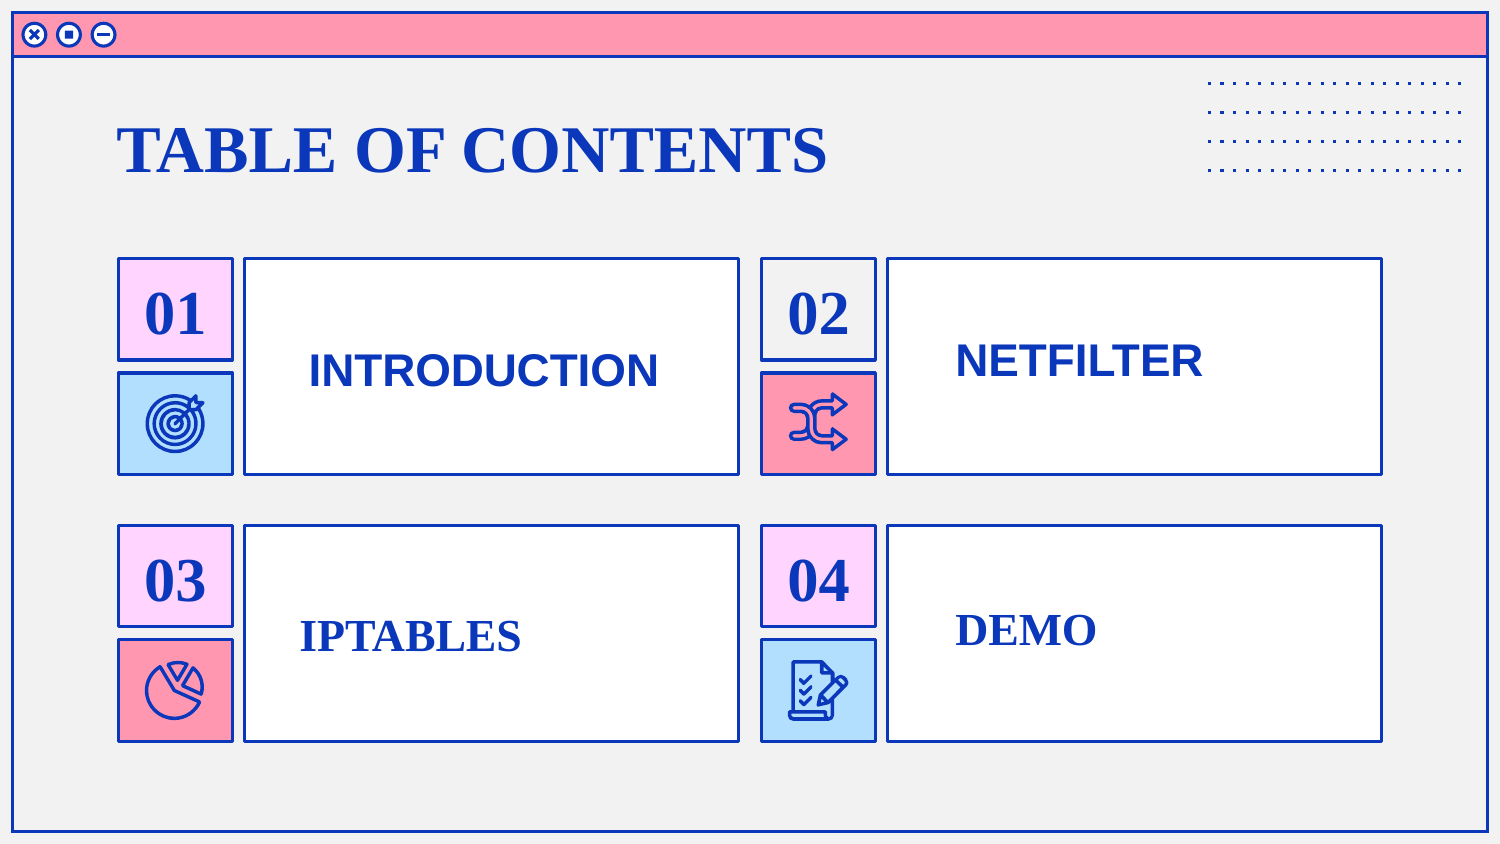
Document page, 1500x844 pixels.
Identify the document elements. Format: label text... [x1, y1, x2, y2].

subtitle IPTABLES [272, 568, 710, 699]
text_box [244, 525, 739, 742]
subtitle INTRODUCTION [272, 300, 710, 437]
text_box [118, 620, 233, 627]
text_box [118, 373, 233, 475]
text_box [761, 373, 876, 475]
text_box [887, 258, 1382, 475]
text_box [244, 258, 739, 475]
text_box [788, 392, 848, 452]
text_box [761, 353, 876, 360]
text_box [761, 639, 876, 742]
text_box [145, 394, 205, 454]
text_box [761, 620, 876, 627]
text_box [118, 258, 233, 266]
title TABLE OF CONTENTS [101, 91, 1127, 189]
title 01 [118, 266, 233, 353]
title 02 [761, 266, 876, 353]
subtitle DEMO [917, 568, 1355, 686]
text_box [118, 525, 233, 532]
text_box [118, 639, 233, 742]
title 03 [118, 532, 233, 620]
title 04 [761, 532, 876, 620]
text_box [118, 353, 233, 360]
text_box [787, 659, 850, 722]
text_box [144, 660, 207, 721]
text_box [887, 525, 1382, 742]
text_box [761, 258, 876, 266]
subtitle NETFILTER [916, 332, 1354, 440]
text_box [761, 525, 876, 532]
